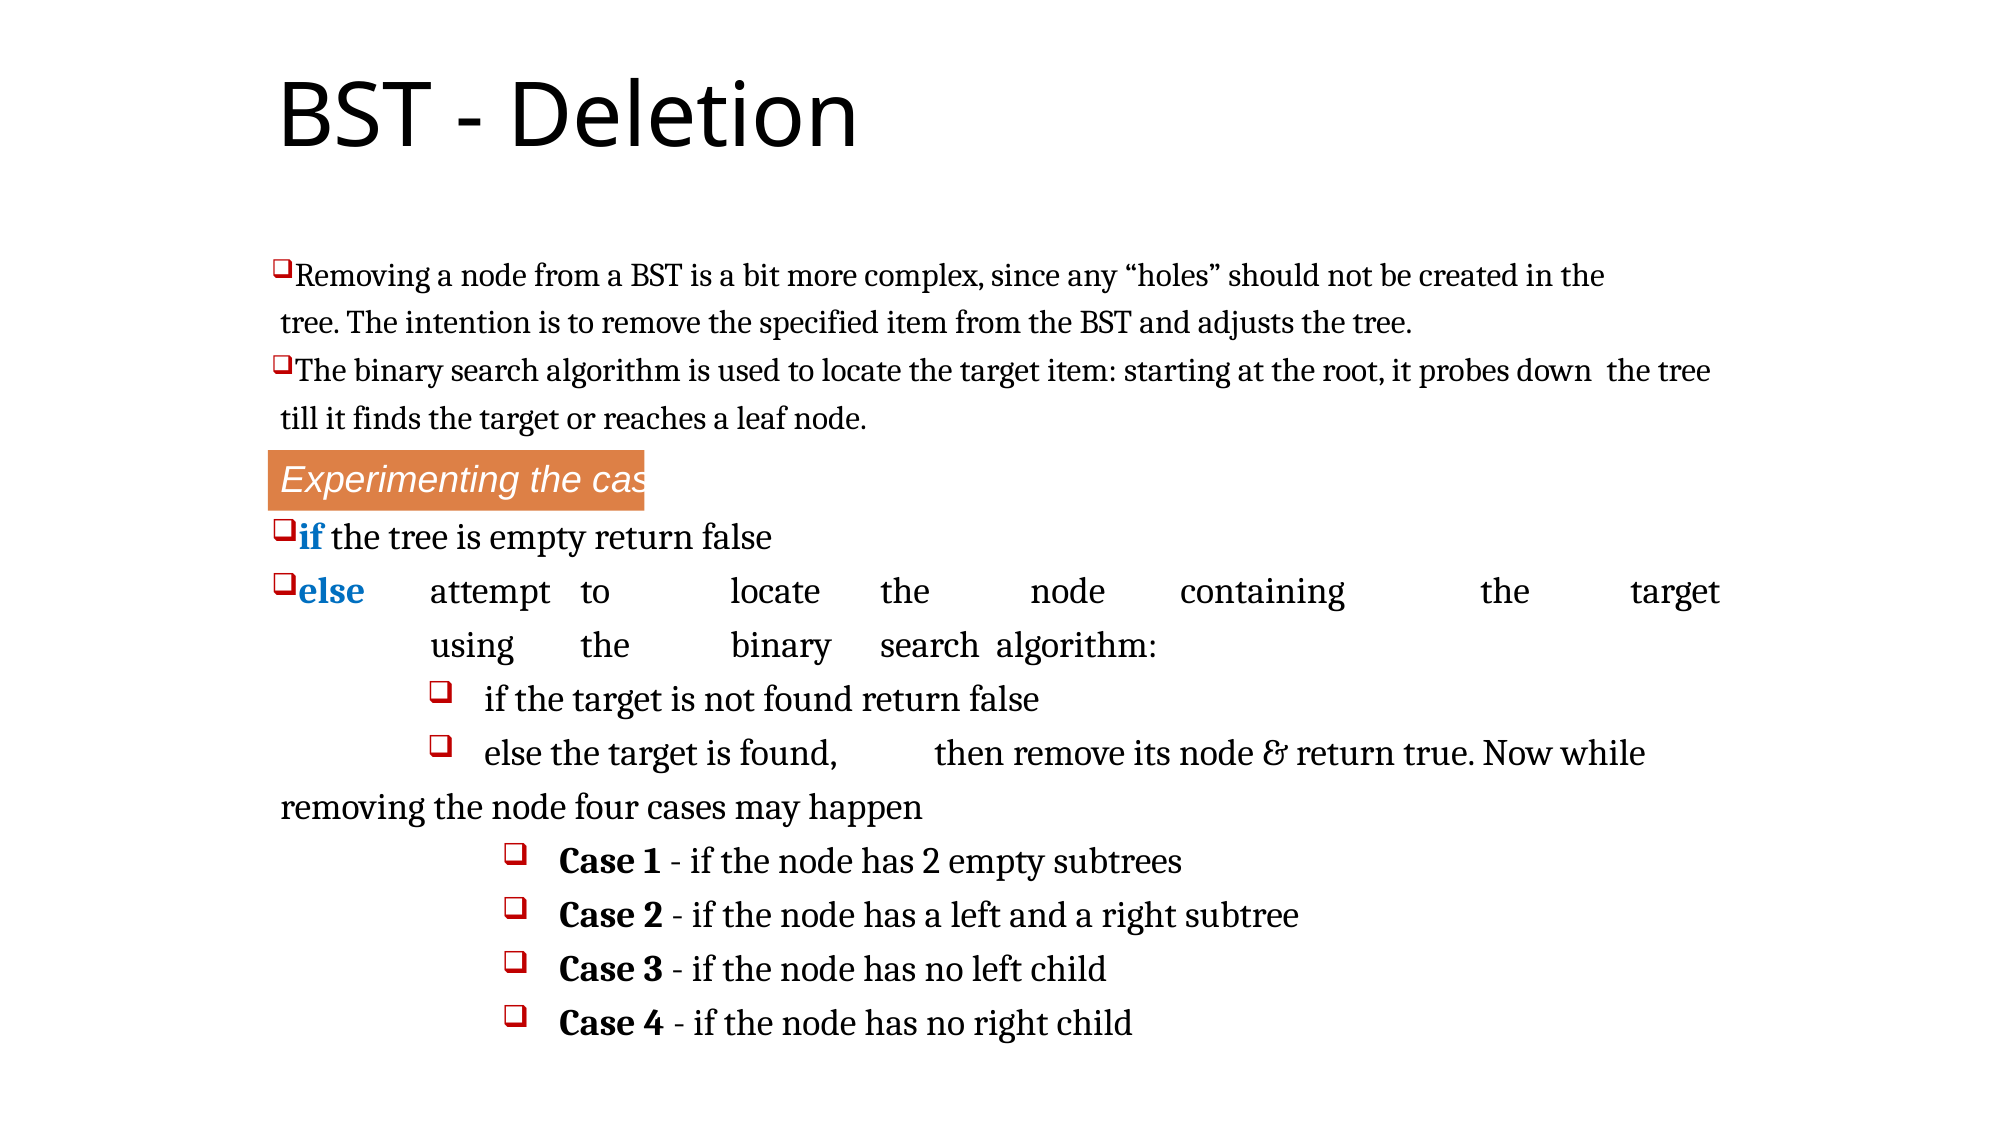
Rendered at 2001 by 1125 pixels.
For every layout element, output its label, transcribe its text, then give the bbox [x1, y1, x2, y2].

title BST - Deletion [274, 21, 1497, 197]
text_box 47 Removing a node from a BST is a bit more complex, since any “holes” should not be created in the tree. The intention is to remove the specified item from the BST and adjusts the tree. The binary search algorithm is used to locate the target item: starting at the root, it probes down the tree till it finds the target or reaches a leaf node. Experimenting the cases if the tree is empty return false else attempt to locate the node containing the target using the binary search algorithm: if the target is not found return false else the target is found, then remove its node & return true. Now while removing the node four cases may happen Case 1 - if the node has 2 empty subtrees Case 2 - if the node has a left and a right subtree Case 3 - if the node has no left child Case 4 - if the node has no right child [271, 197, 1725, 1044]
text_box [267, 450, 271, 511]
